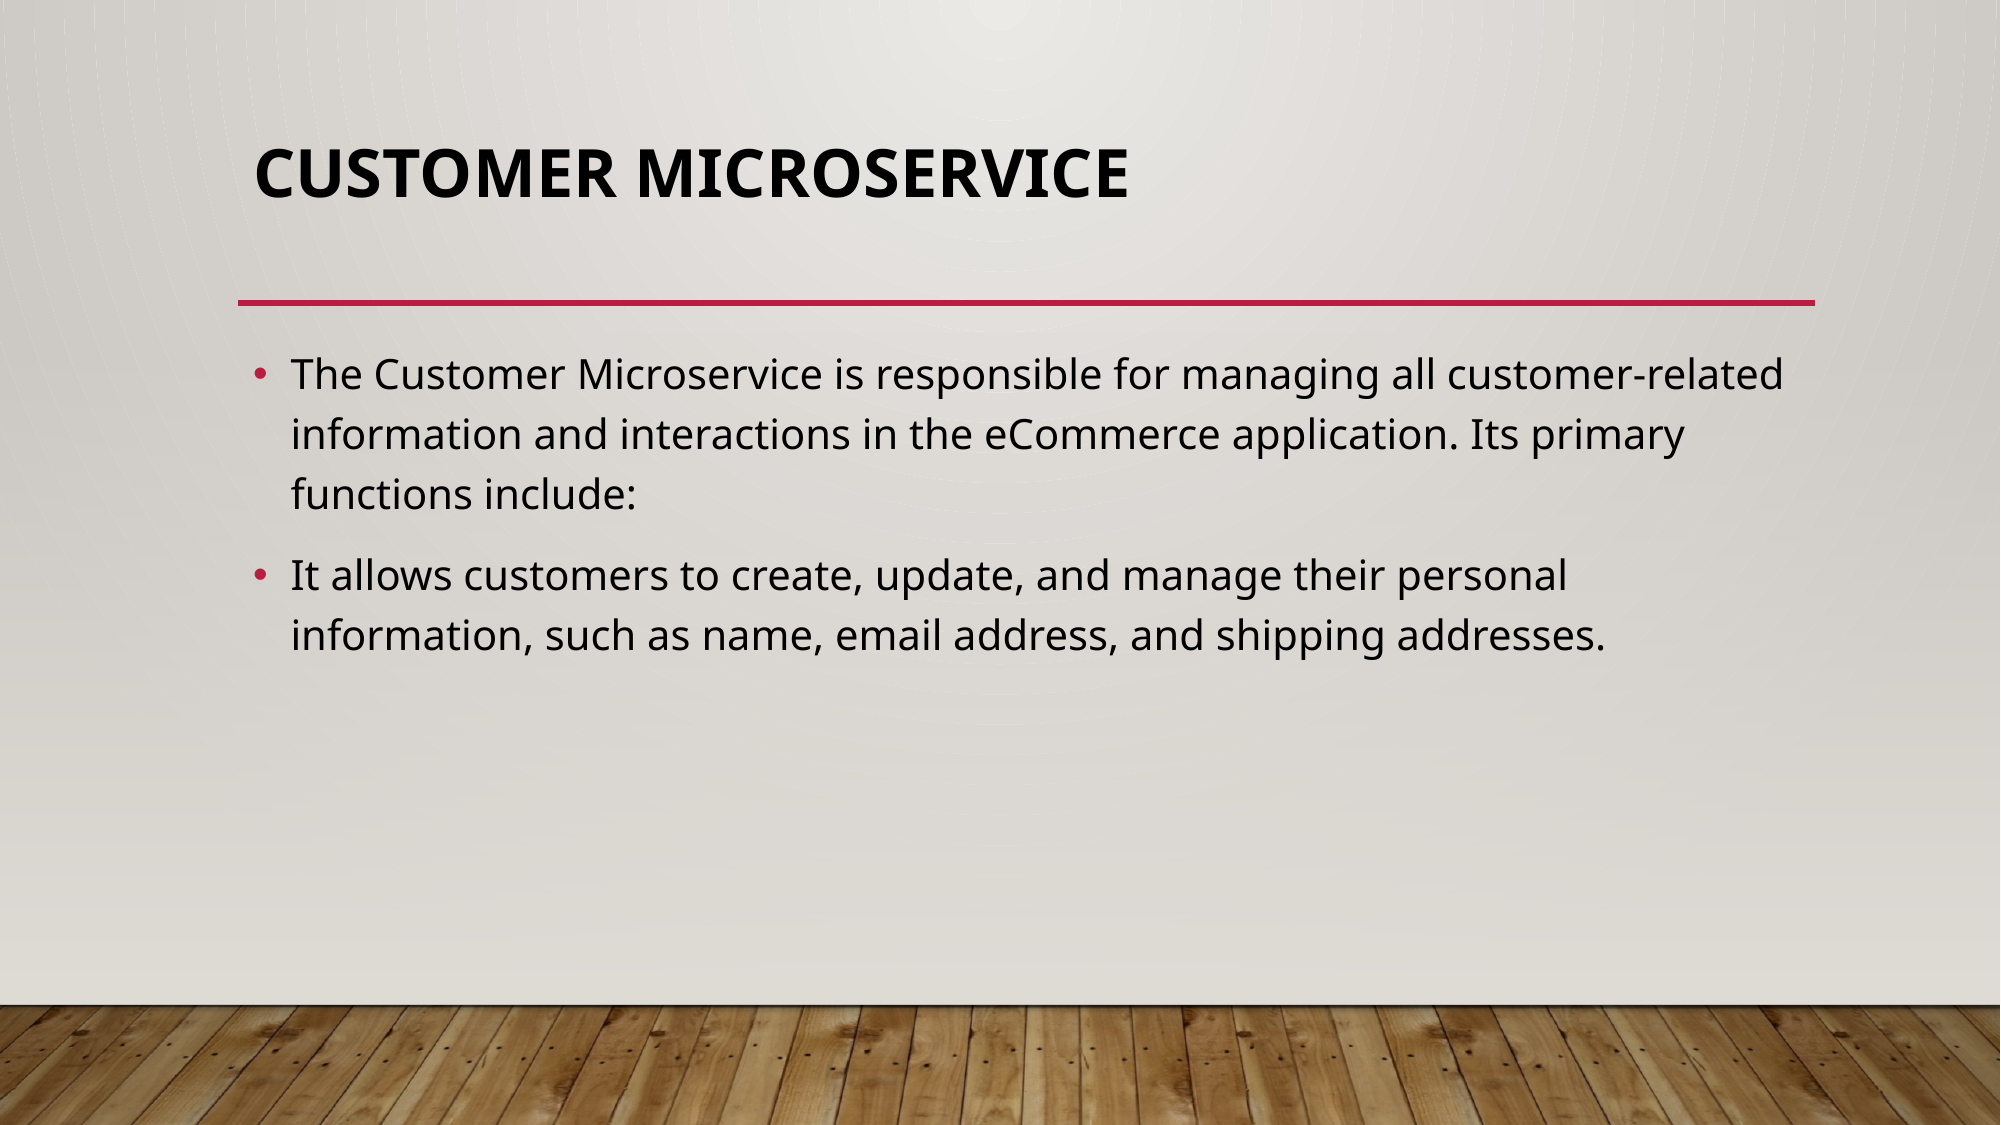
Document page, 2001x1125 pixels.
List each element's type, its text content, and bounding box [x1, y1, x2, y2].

picture [0, 1005, 2000, 1125]
list The Customer Microservice is responsible for managing all customer-related information and interactions in the eCommerce application. Its primary functions include: It allows customers to create, update, and manage their personal information, such as name, email address, and shipping addresses. [238, 330, 1814, 897]
title Customer Microservice [238, 131, 1814, 305]
